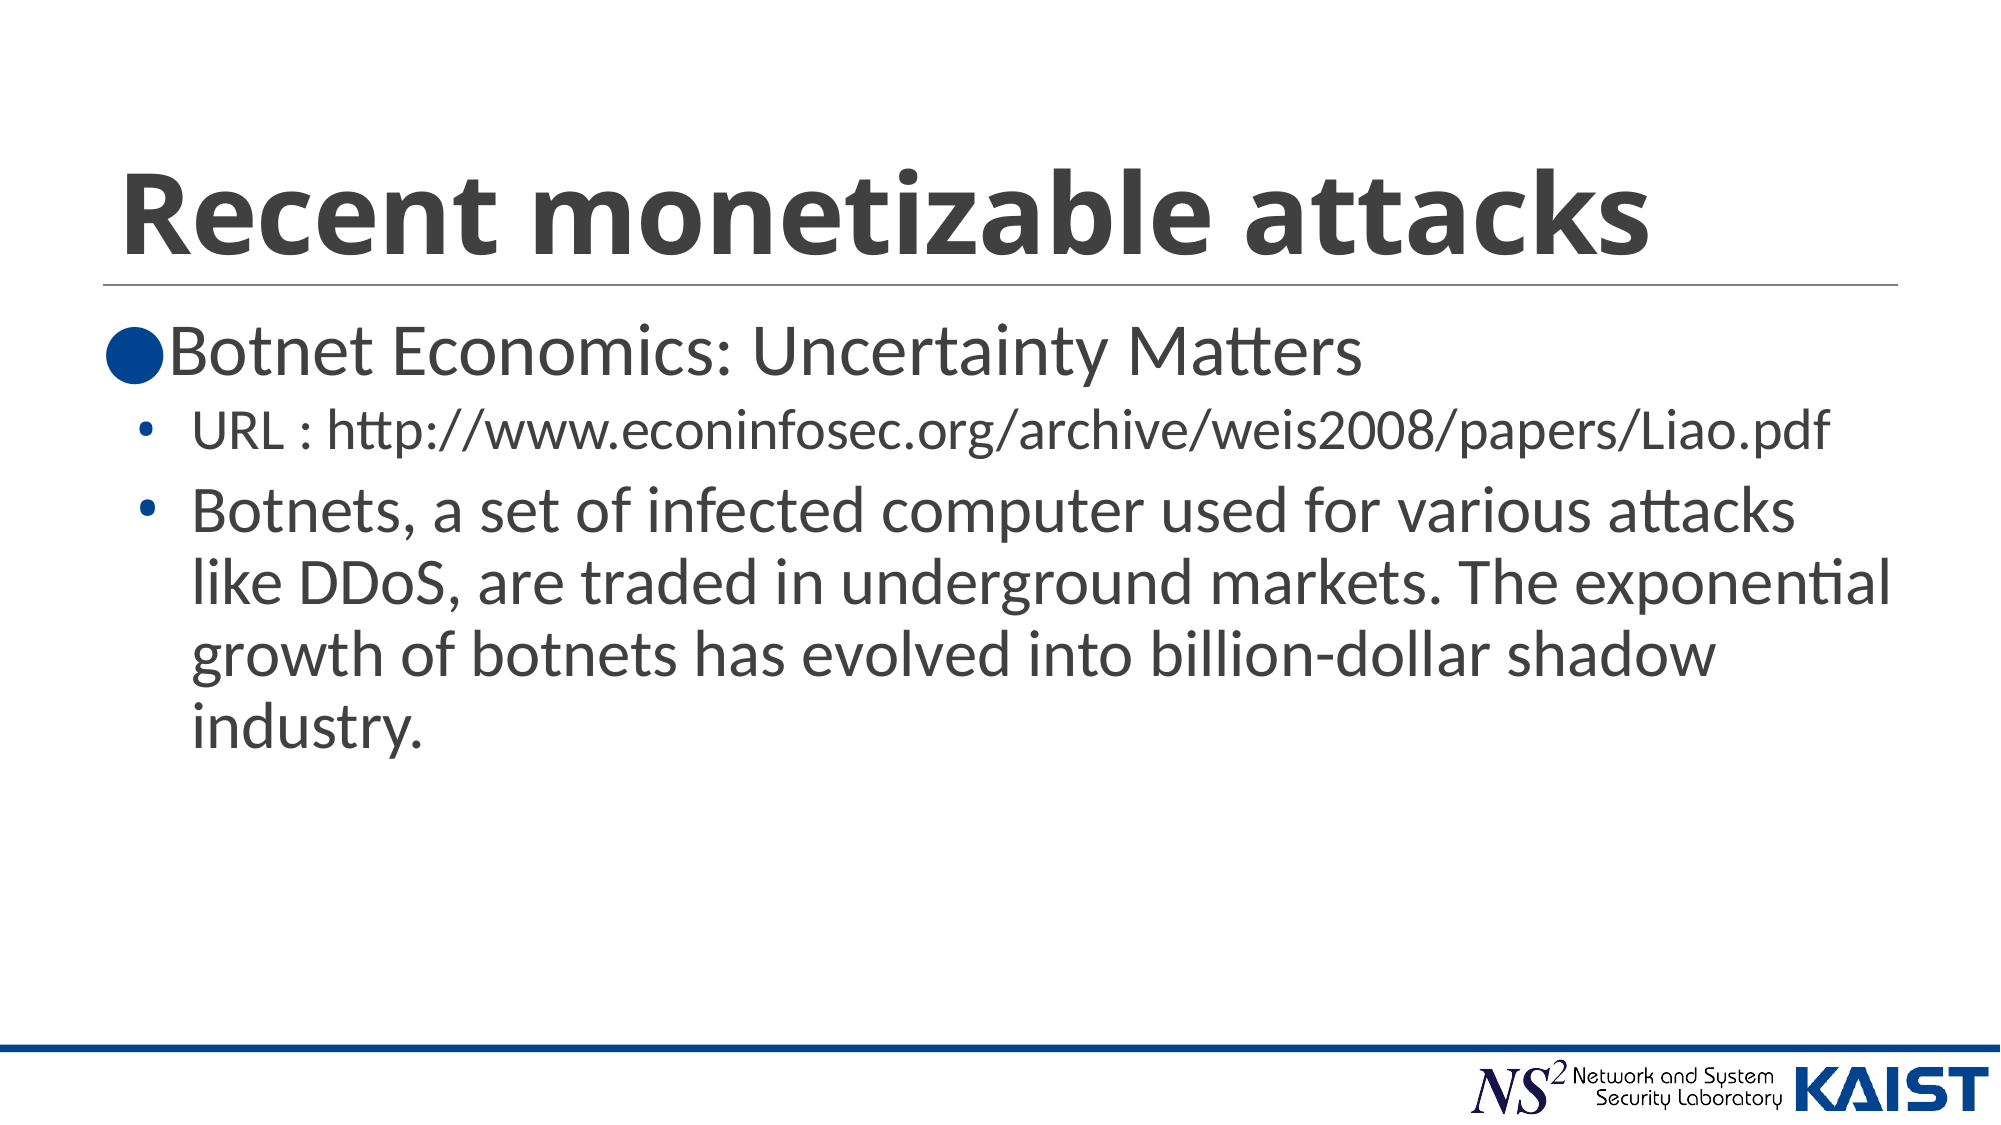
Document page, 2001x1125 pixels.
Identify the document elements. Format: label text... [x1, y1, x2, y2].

picture [1794, 1067, 1989, 1111]
list Botnet Economics: Uncertainty Matters URL : http://www.econinfosec.org/archive/weis2008/papers/Liao.pdf Botnets, a set of infected computer used for various attacks like DDoS, are traded in underground markets. The exponential growth of botnets has evolved into billion-dollar shadow industry. [102, 302, 1898, 963]
title Recent monetizable attacks [102, 47, 1898, 285]
picture [1459, 1055, 1786, 1123]
